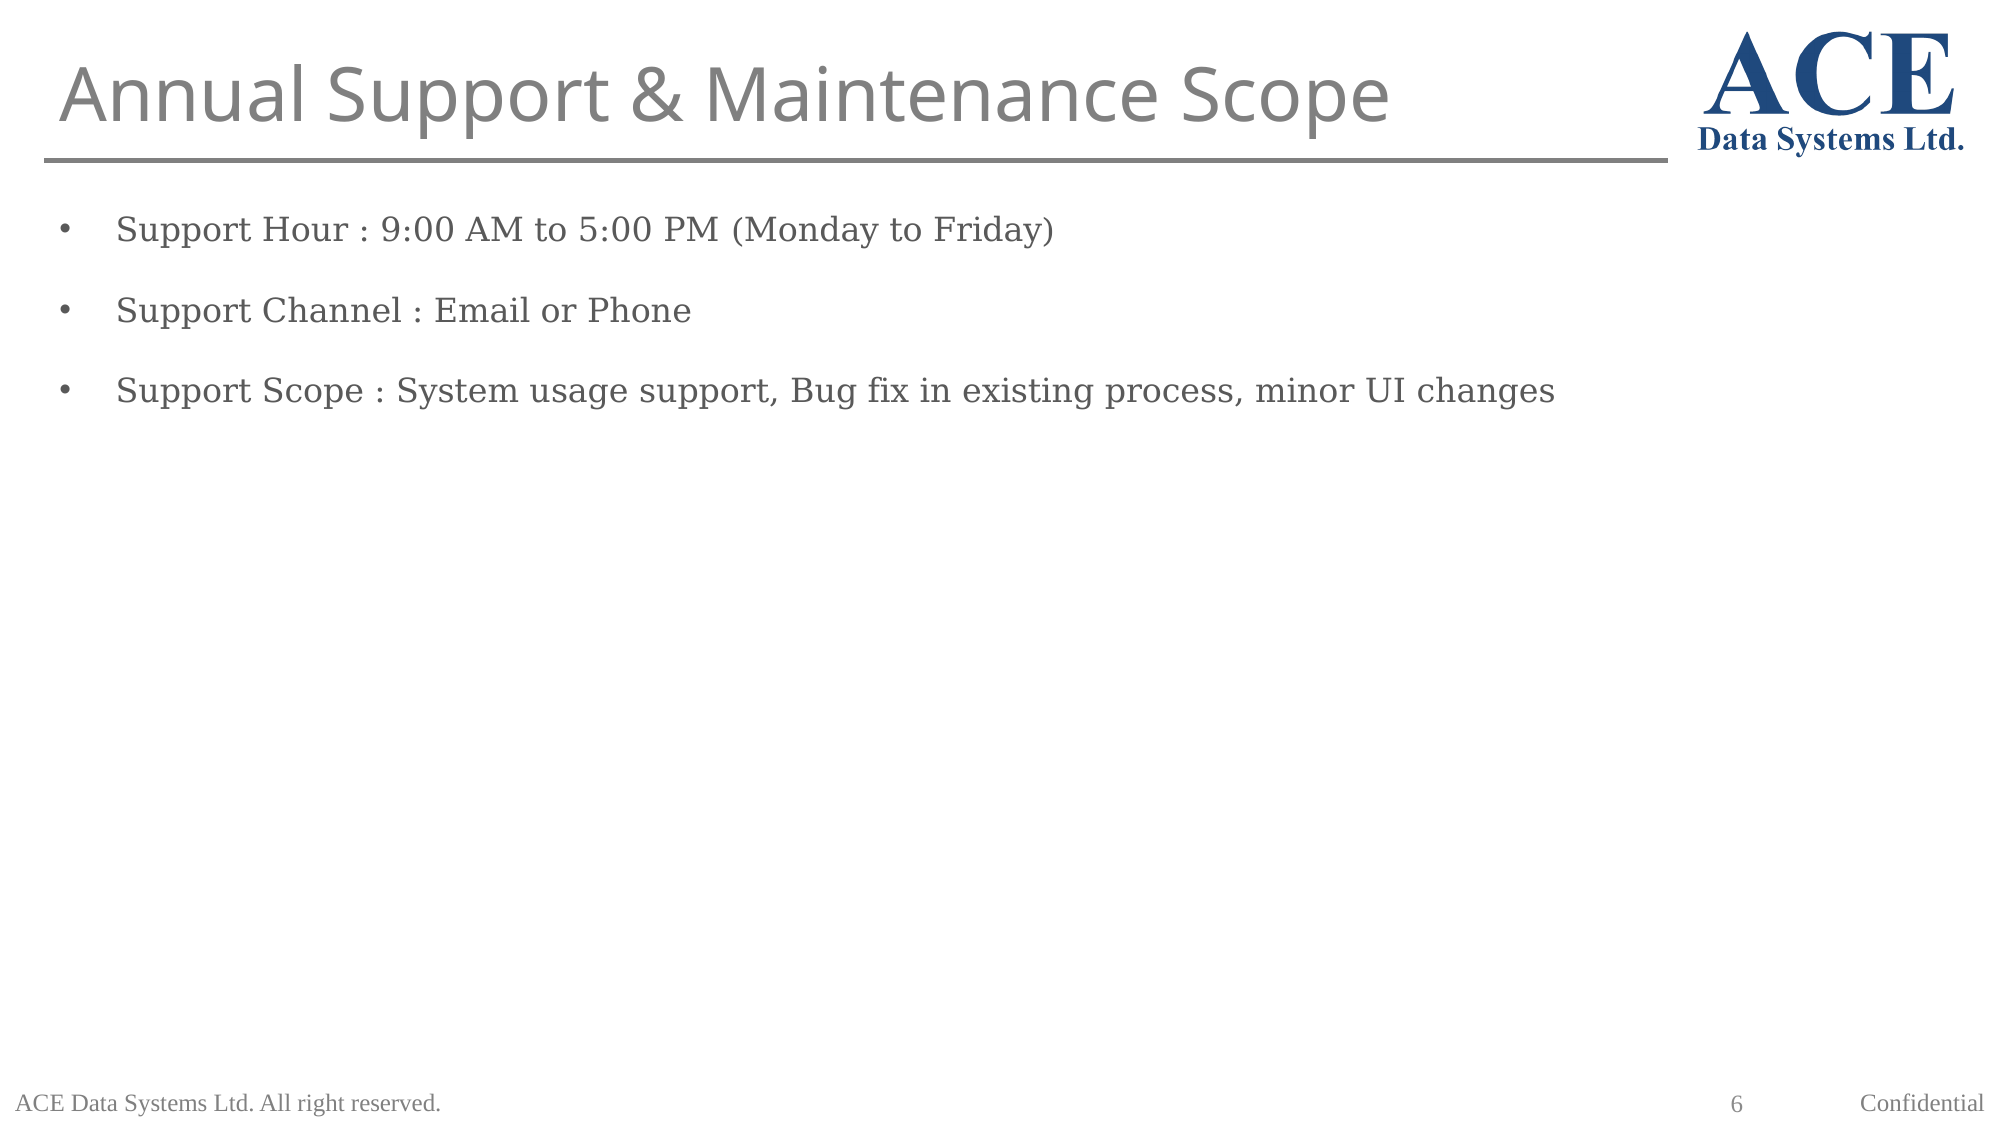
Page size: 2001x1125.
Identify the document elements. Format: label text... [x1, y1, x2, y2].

title Annual Support & Maintenance Scope [44, 32, 1668, 161]
picture [1684, 13, 1980, 169]
slide_number 6 [1412, 1079, 1759, 1125]
list Support Hour : 9:00 AM to 5:00 PM (Monday to Friday) Support Channel : Email or Phone Support Scope : System usage support, Bug fix in existing process, minor UI changes [44, 181, 1668, 1080]
